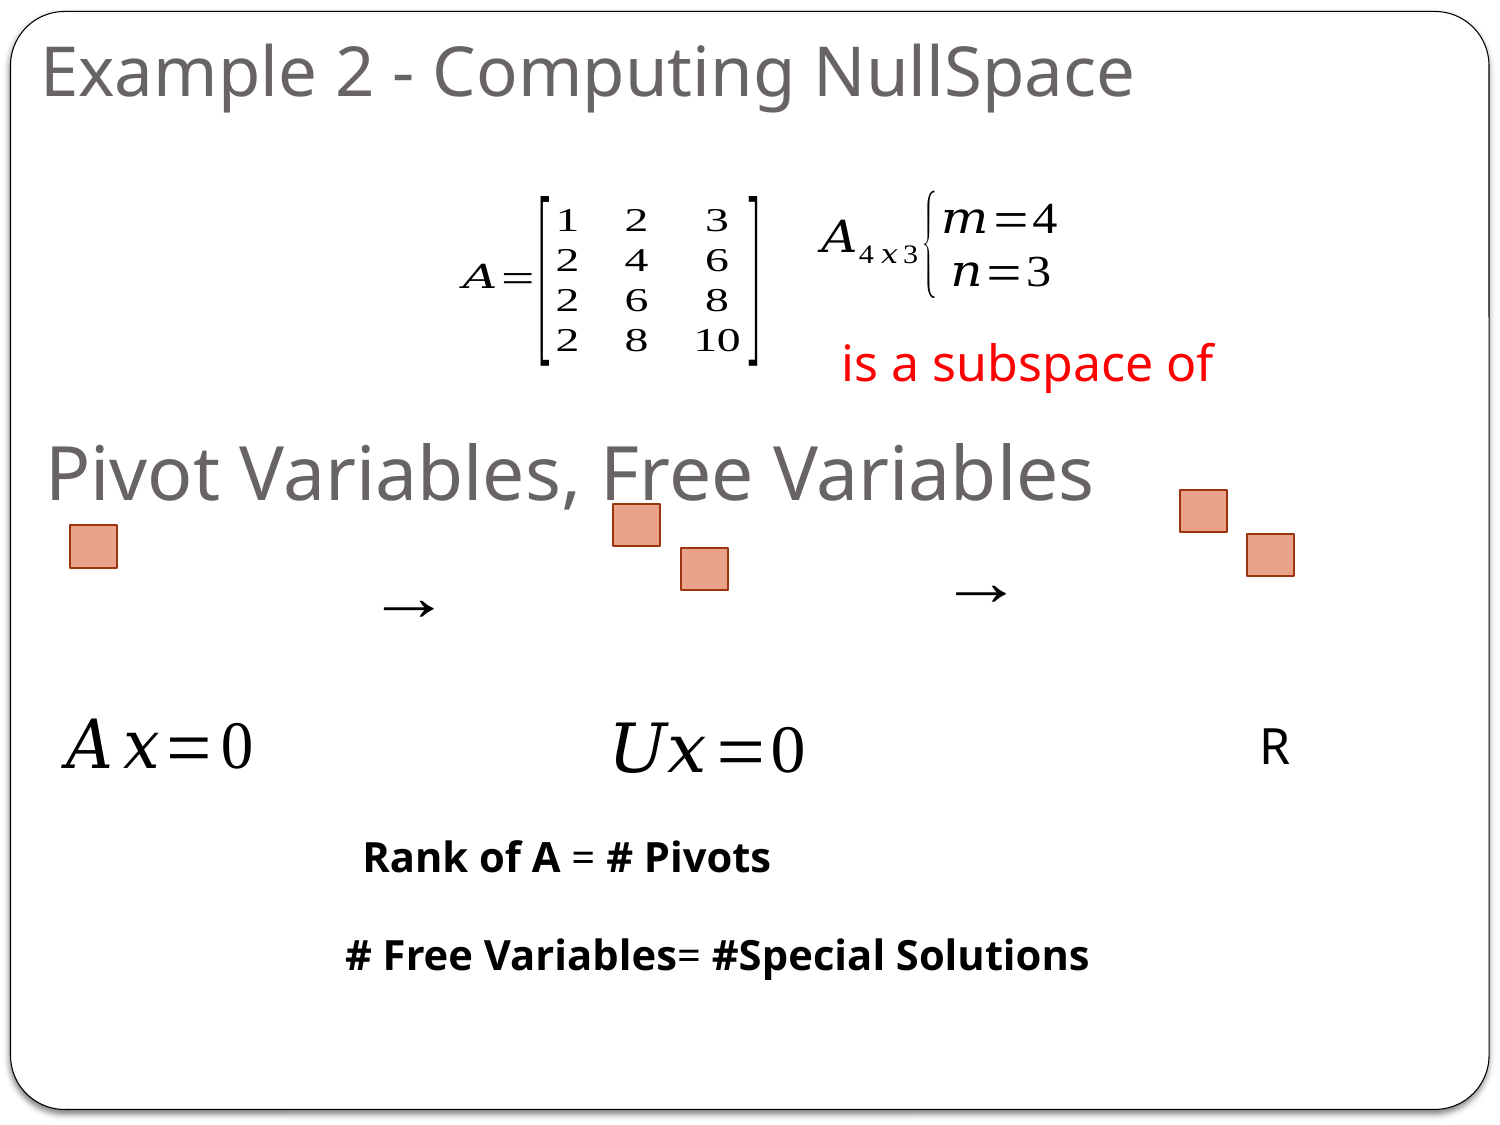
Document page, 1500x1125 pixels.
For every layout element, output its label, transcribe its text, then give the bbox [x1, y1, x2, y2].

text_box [57, 489, 1378, 789]
text_box Example 2 - Computing NullSpace [25, 19, 1152, 198]
text_box Pivot Variables, Free Variables [30, 418, 1126, 597]
